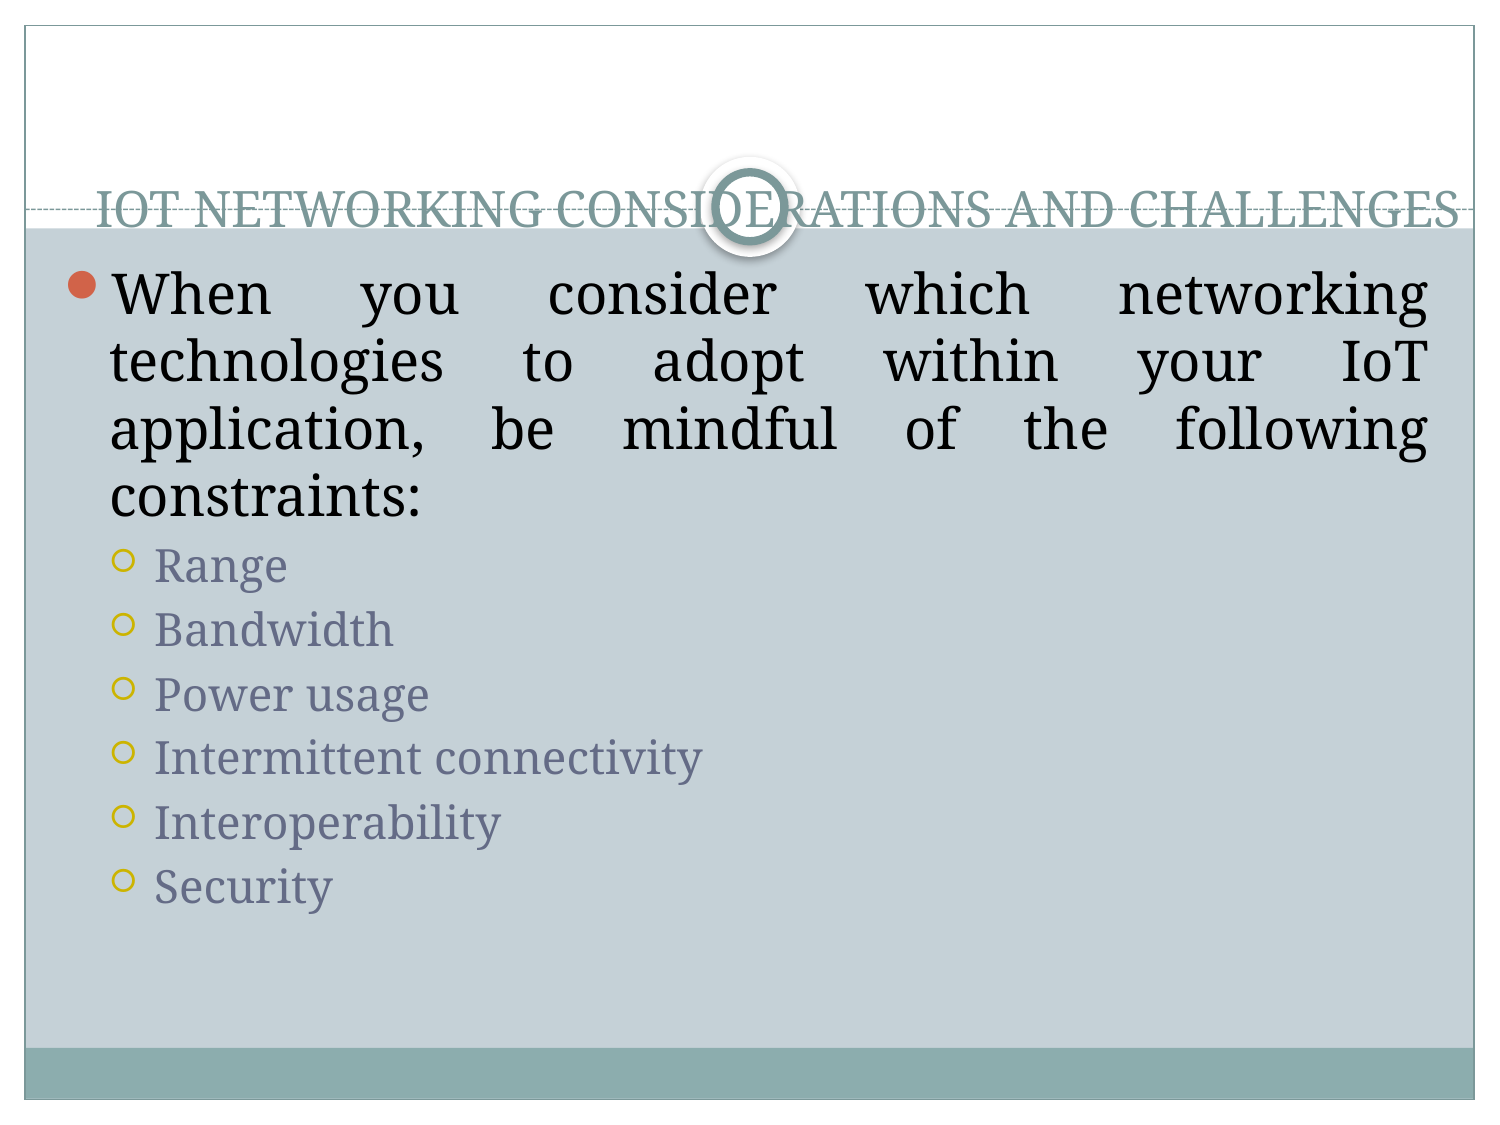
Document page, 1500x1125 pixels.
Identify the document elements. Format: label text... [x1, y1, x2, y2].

list When you consider which networking technologies to adopt within your IoT application, be mindful of the following constraints: Range Bandwidth Power usage Intermittent connectivity Interoperability Security [49, 250, 1445, 1001]
title IOT NETWORKING CONSIDERATIONS AND CHALLENGES [70, 117, 1500, 305]
